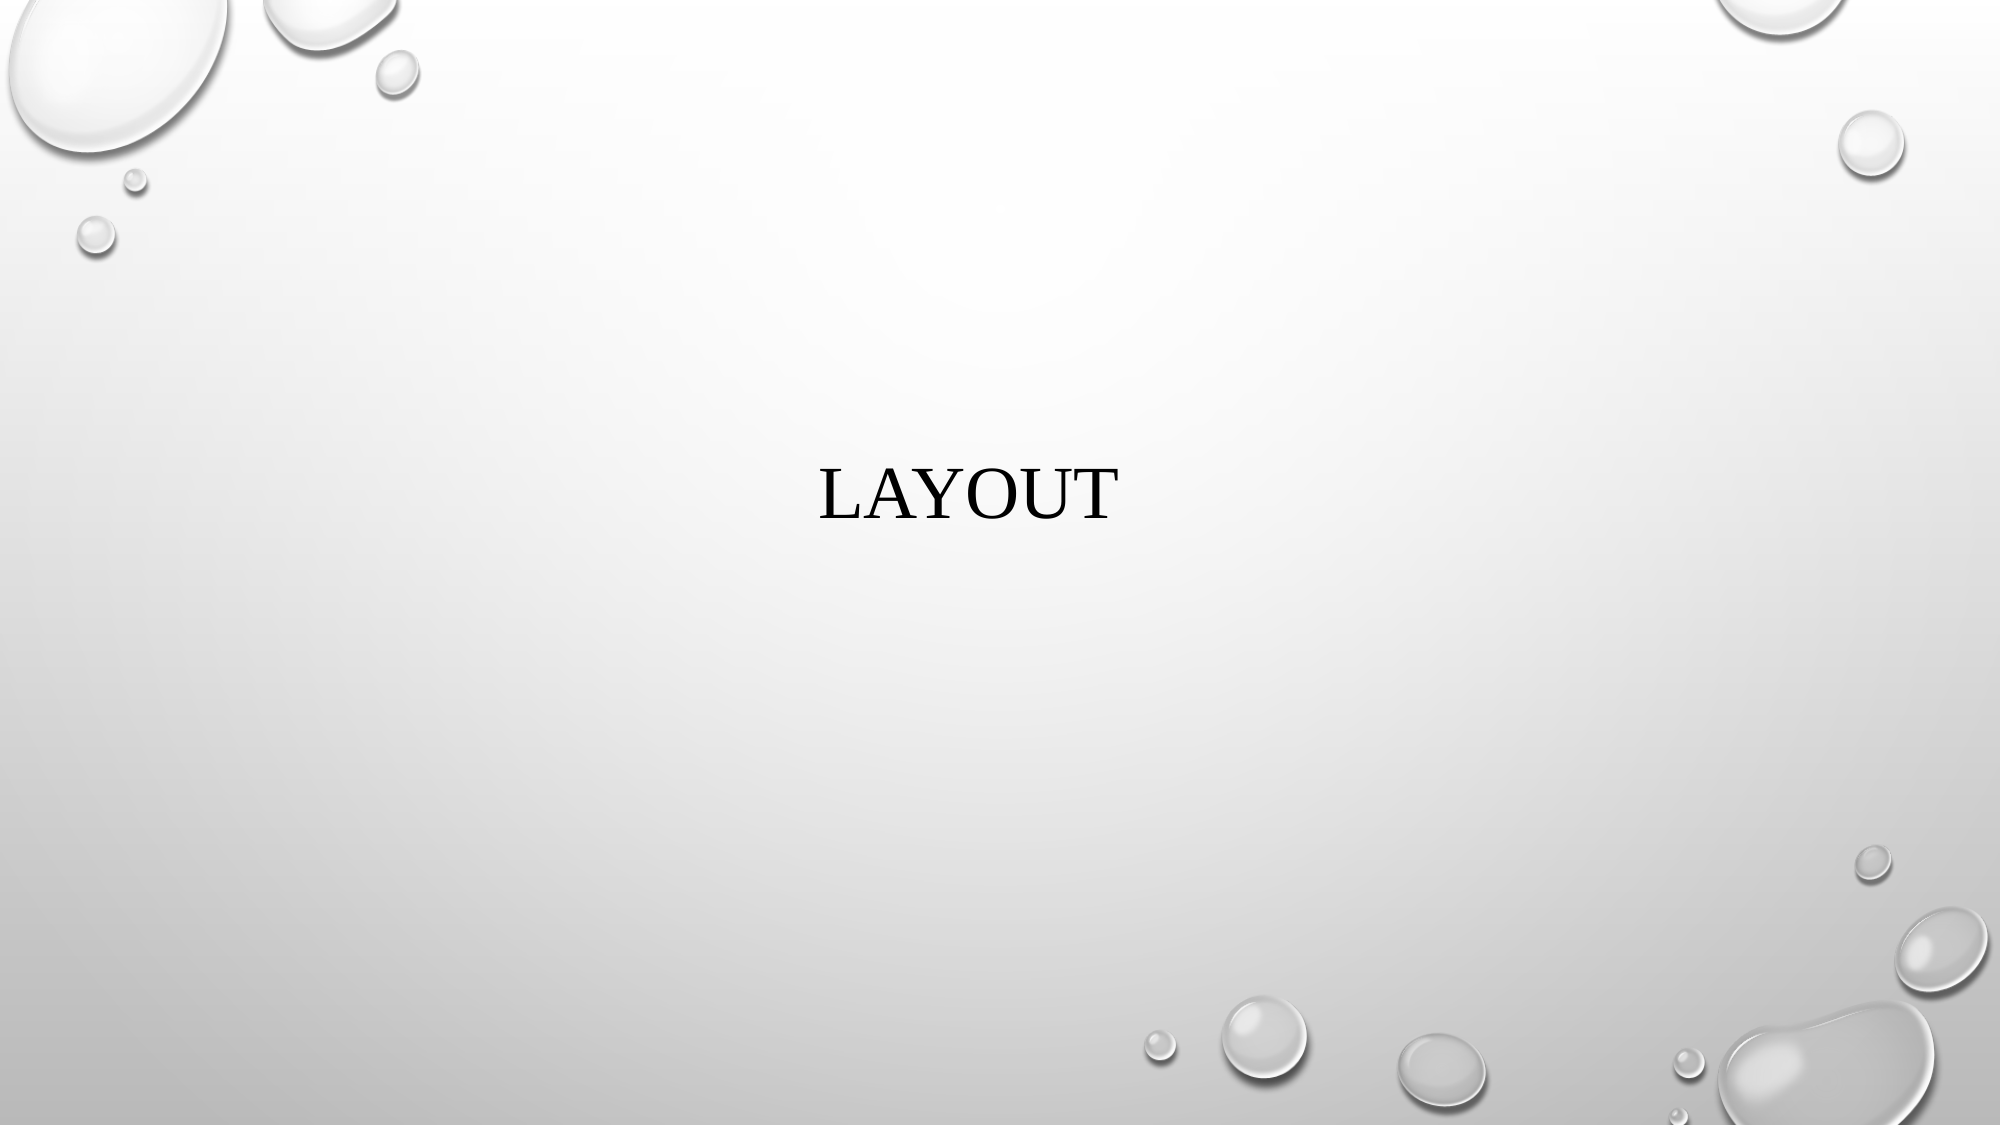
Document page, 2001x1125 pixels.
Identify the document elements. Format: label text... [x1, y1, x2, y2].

title LAYOUT [118, 363, 1819, 626]
picture [0, 0, 2000, 1125]
